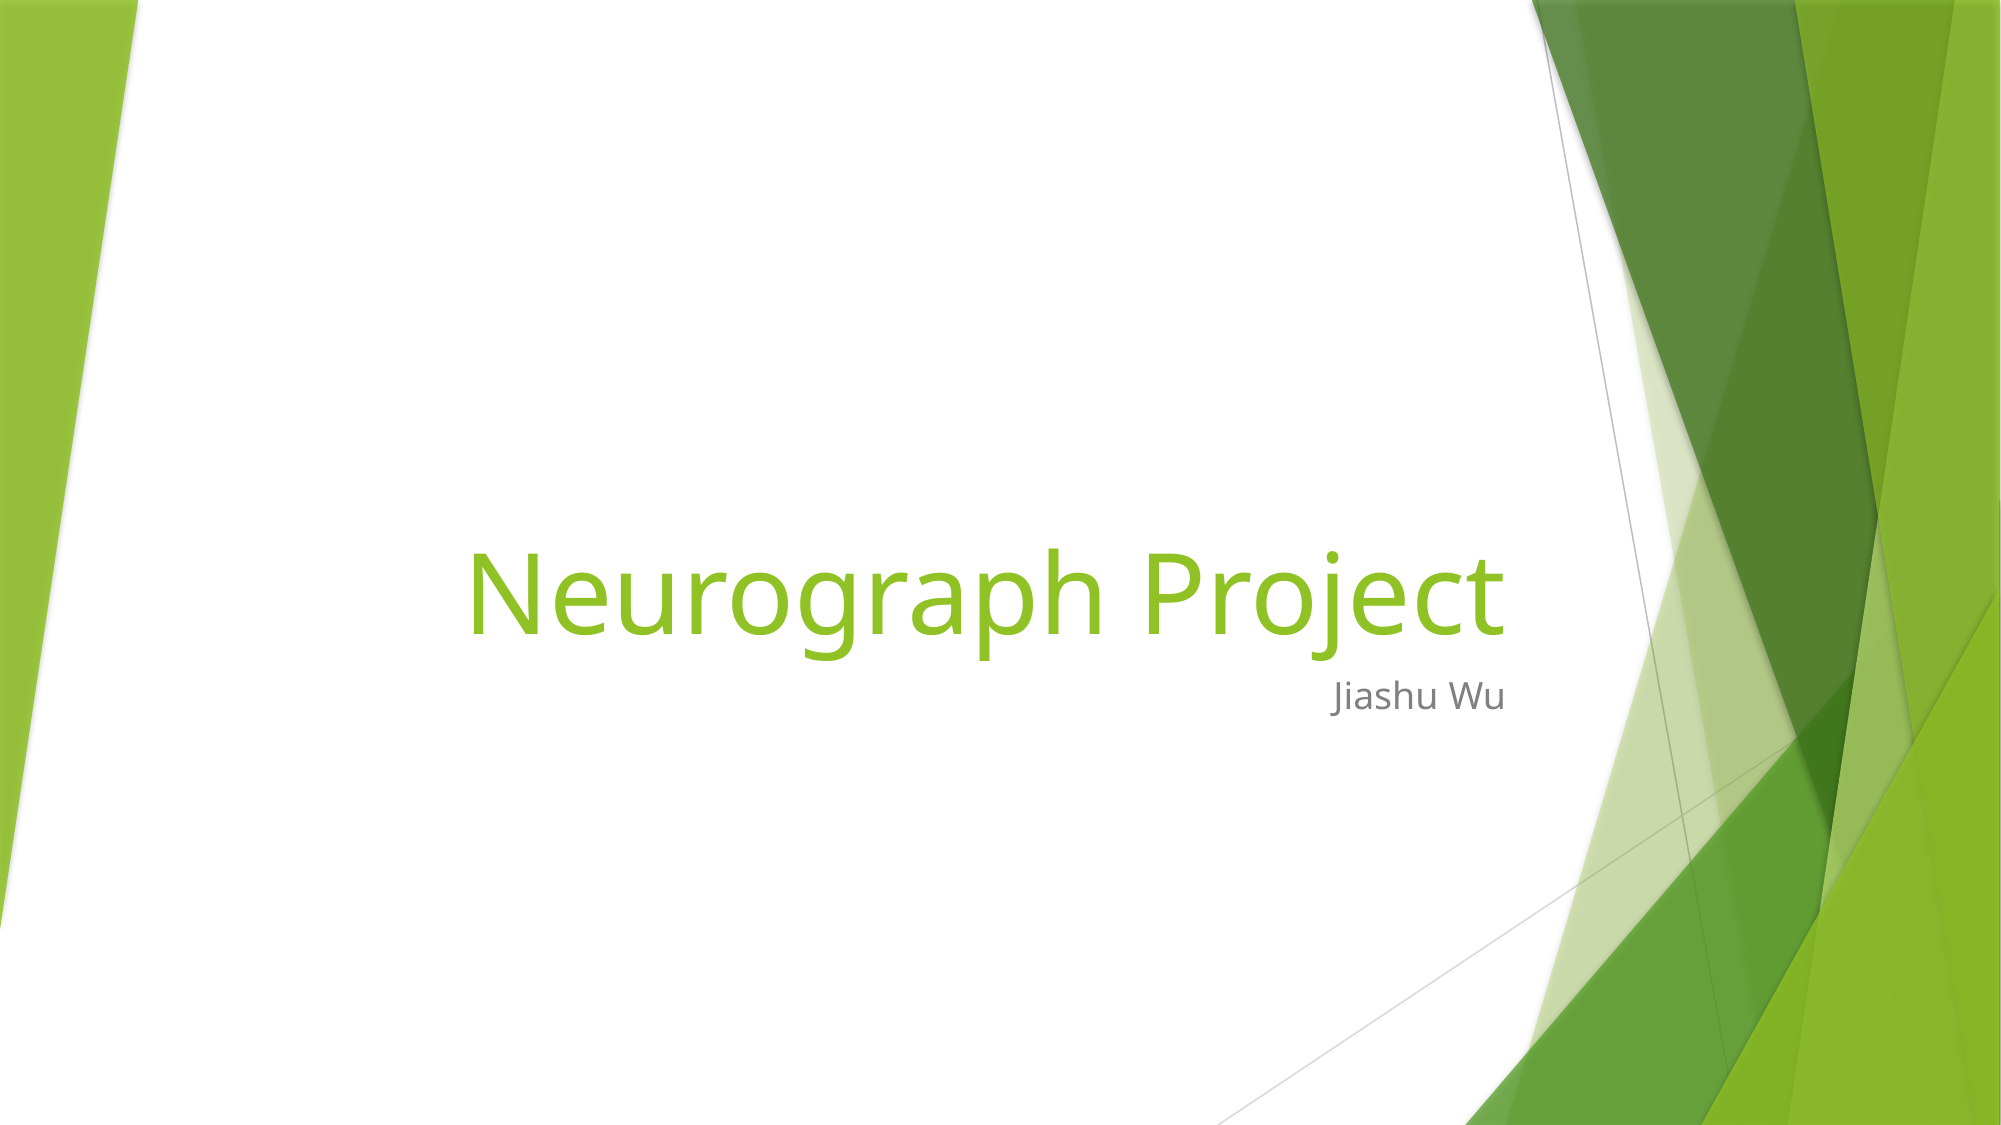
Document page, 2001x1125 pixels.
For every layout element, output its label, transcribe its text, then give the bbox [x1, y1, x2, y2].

subtitle Jiashu Wu [247, 664, 1522, 845]
title Neurograph Project [247, 394, 1522, 664]
